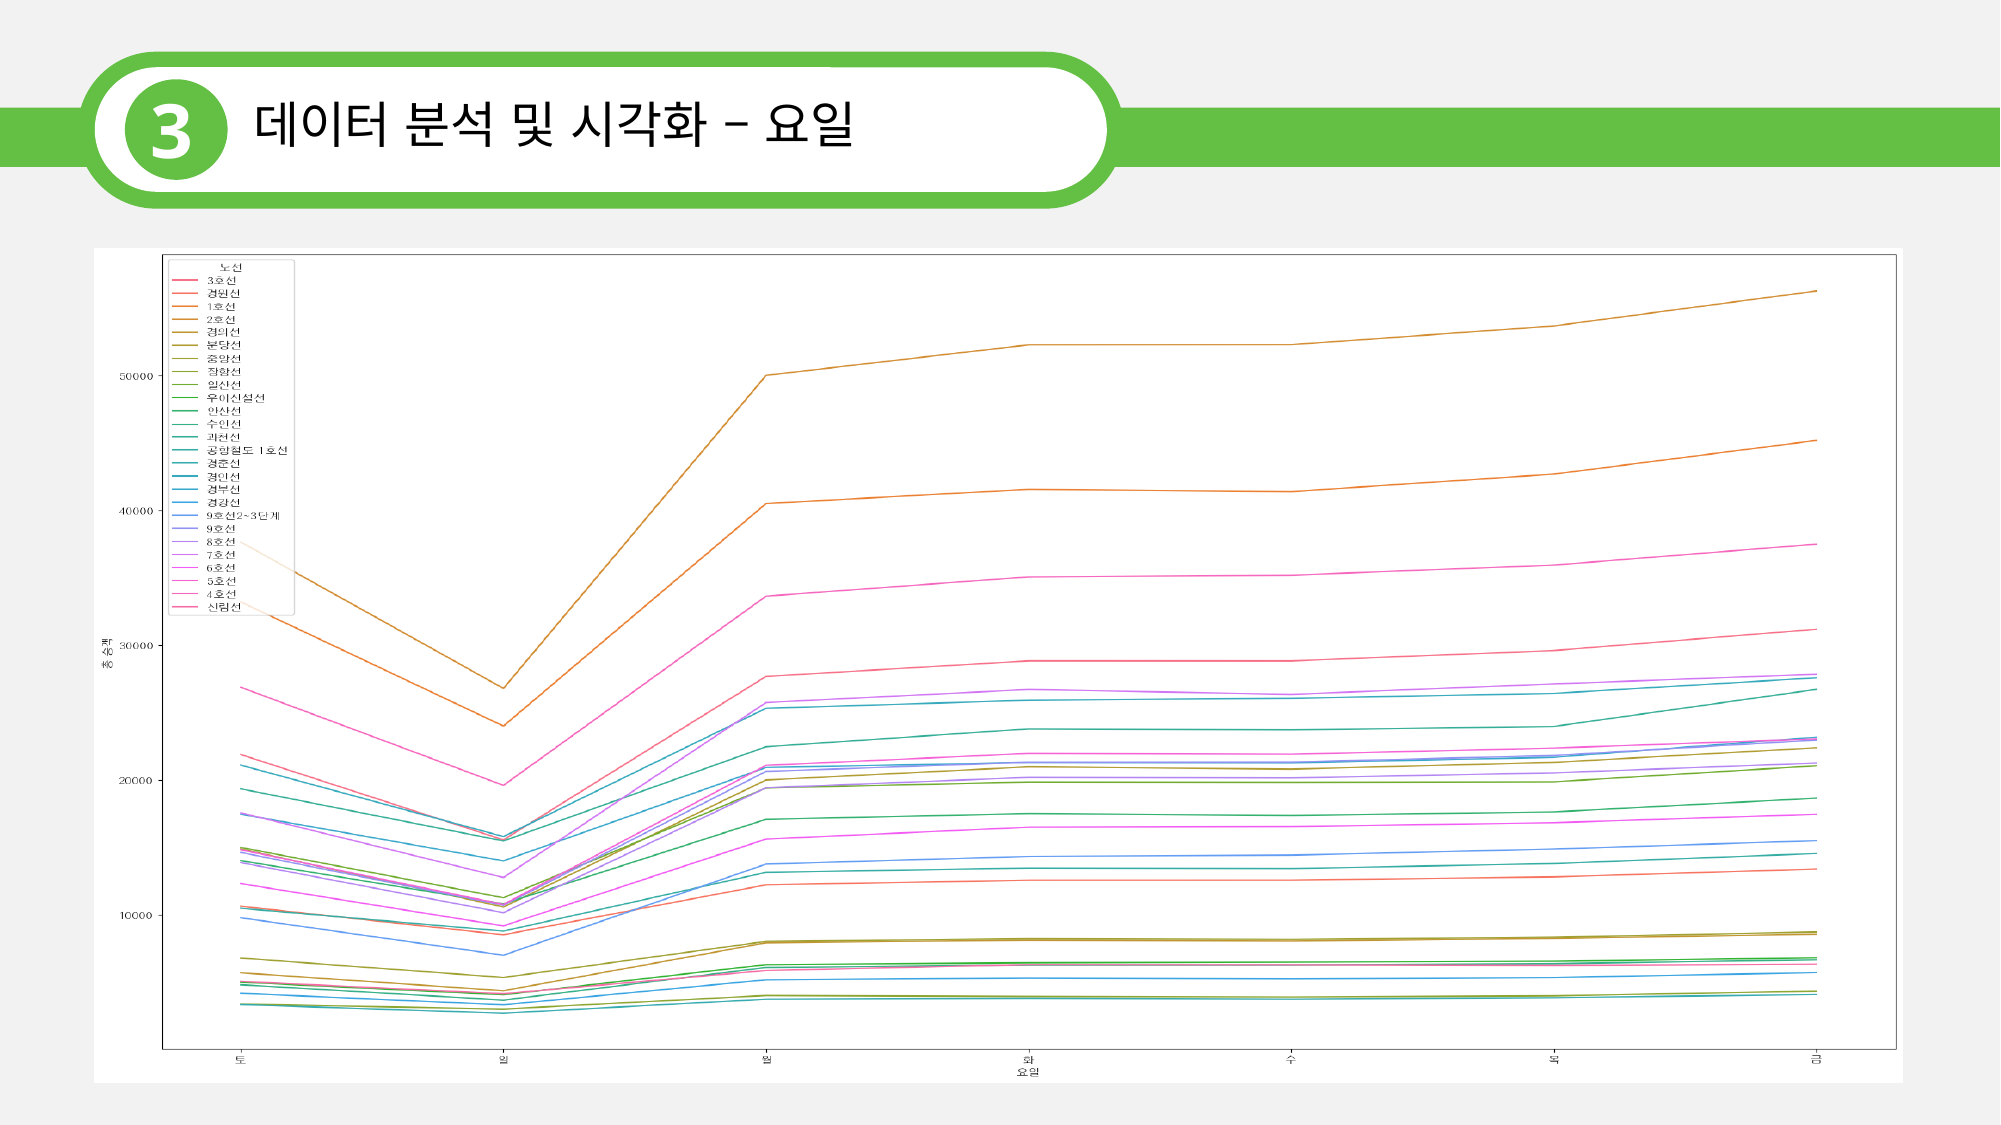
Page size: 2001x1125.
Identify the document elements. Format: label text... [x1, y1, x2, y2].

text_box [0, 107, 85, 168]
text_box [217, 97, 229, 162]
picture [94, 248, 1903, 1083]
text_box [123, 97, 135, 162]
text_box 데이터 분석 및 시각화 – 요일 [238, 85, 1055, 161]
text_box [93, 66, 1108, 193]
text_box [76, 50, 1126, 210]
text_box [1117, 107, 2000, 168]
text_box 3 [135, 76, 217, 182]
